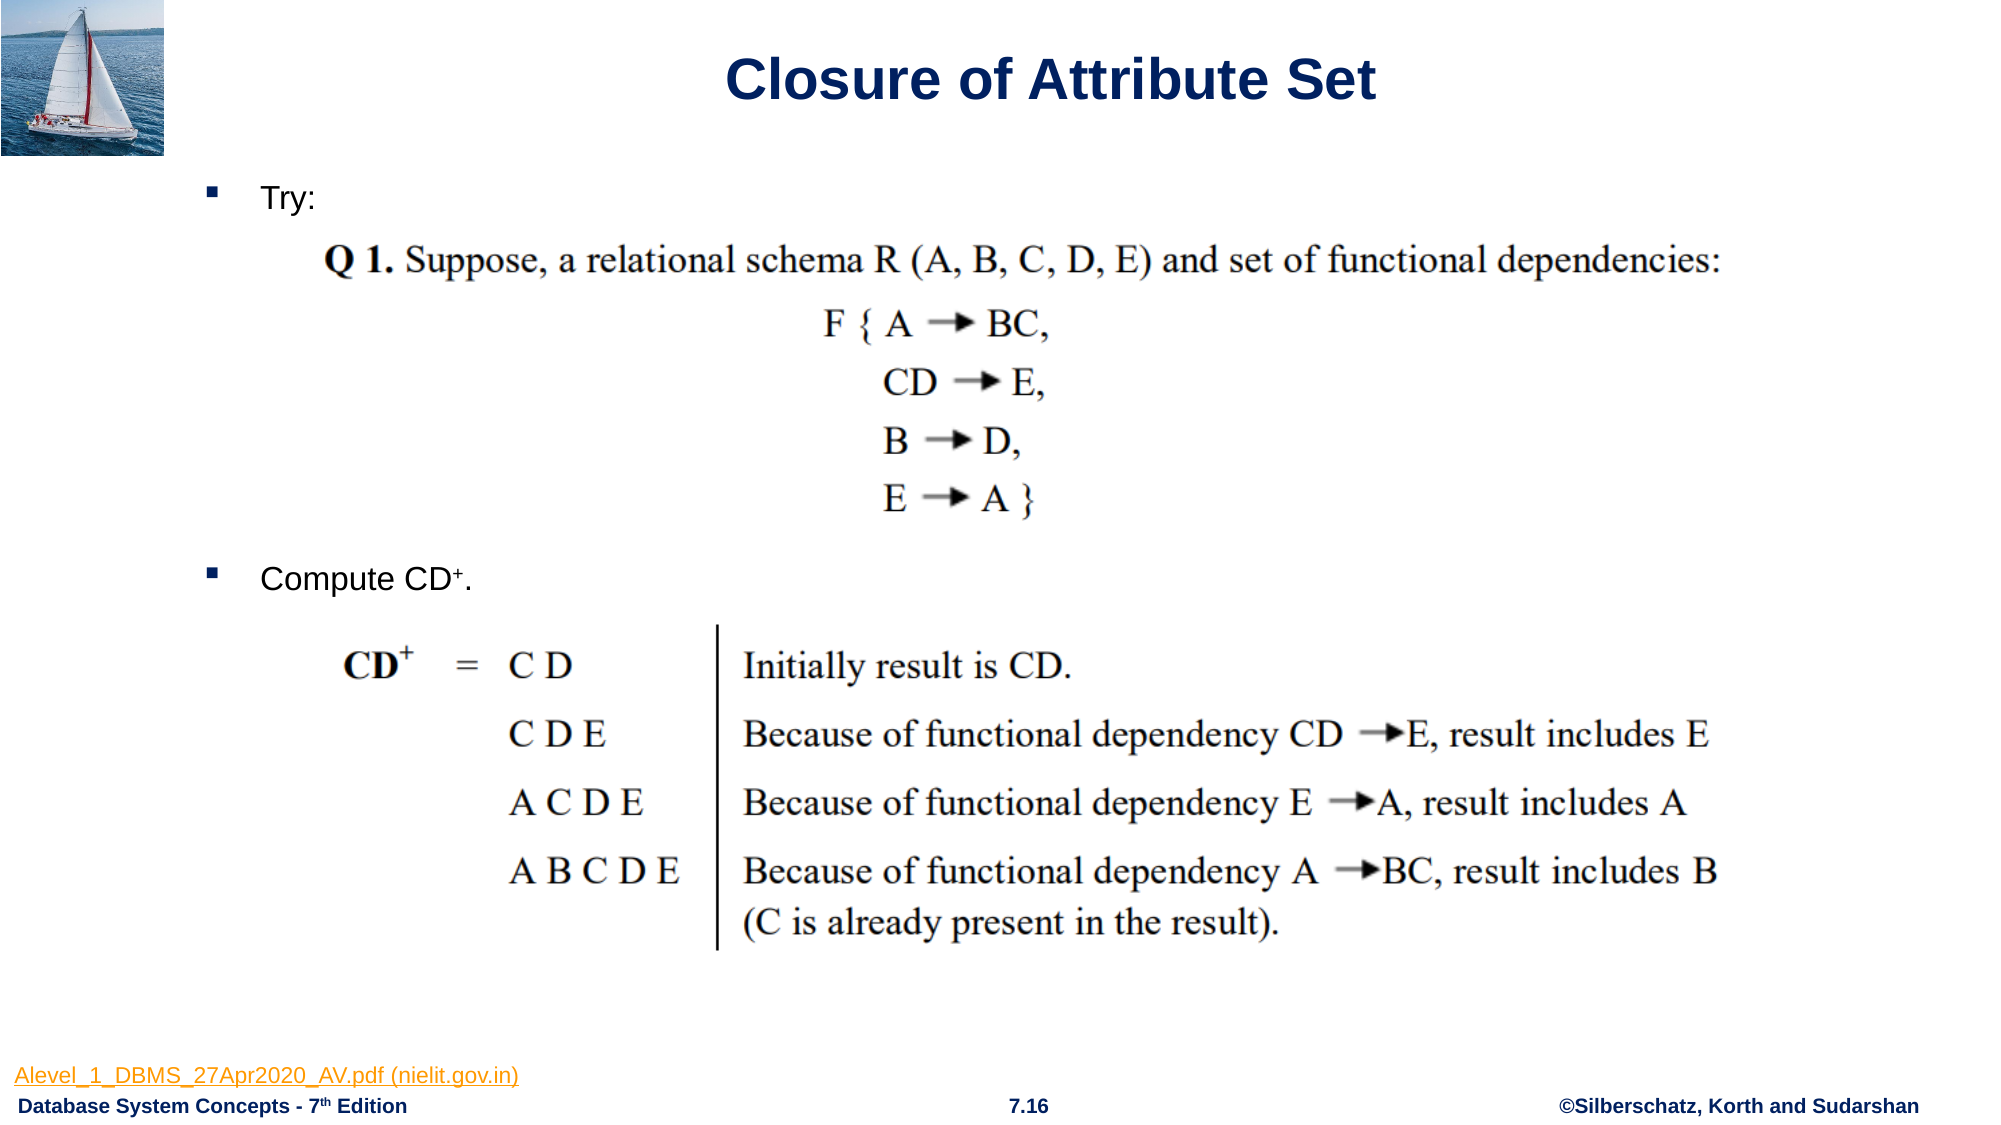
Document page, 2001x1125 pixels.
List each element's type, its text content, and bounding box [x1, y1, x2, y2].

text_box Alevel_1_DBMS_27Apr2020_AV.pdf (nielit.gov.in) [0, 1053, 1000, 1096]
text_box Try: Compute CD+. [188, 173, 1360, 1043]
picture [1, 0, 164, 156]
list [319, 225, 1734, 525]
picture [328, 622, 1728, 952]
title Closure of Attribute Set [167, 18, 1935, 120]
